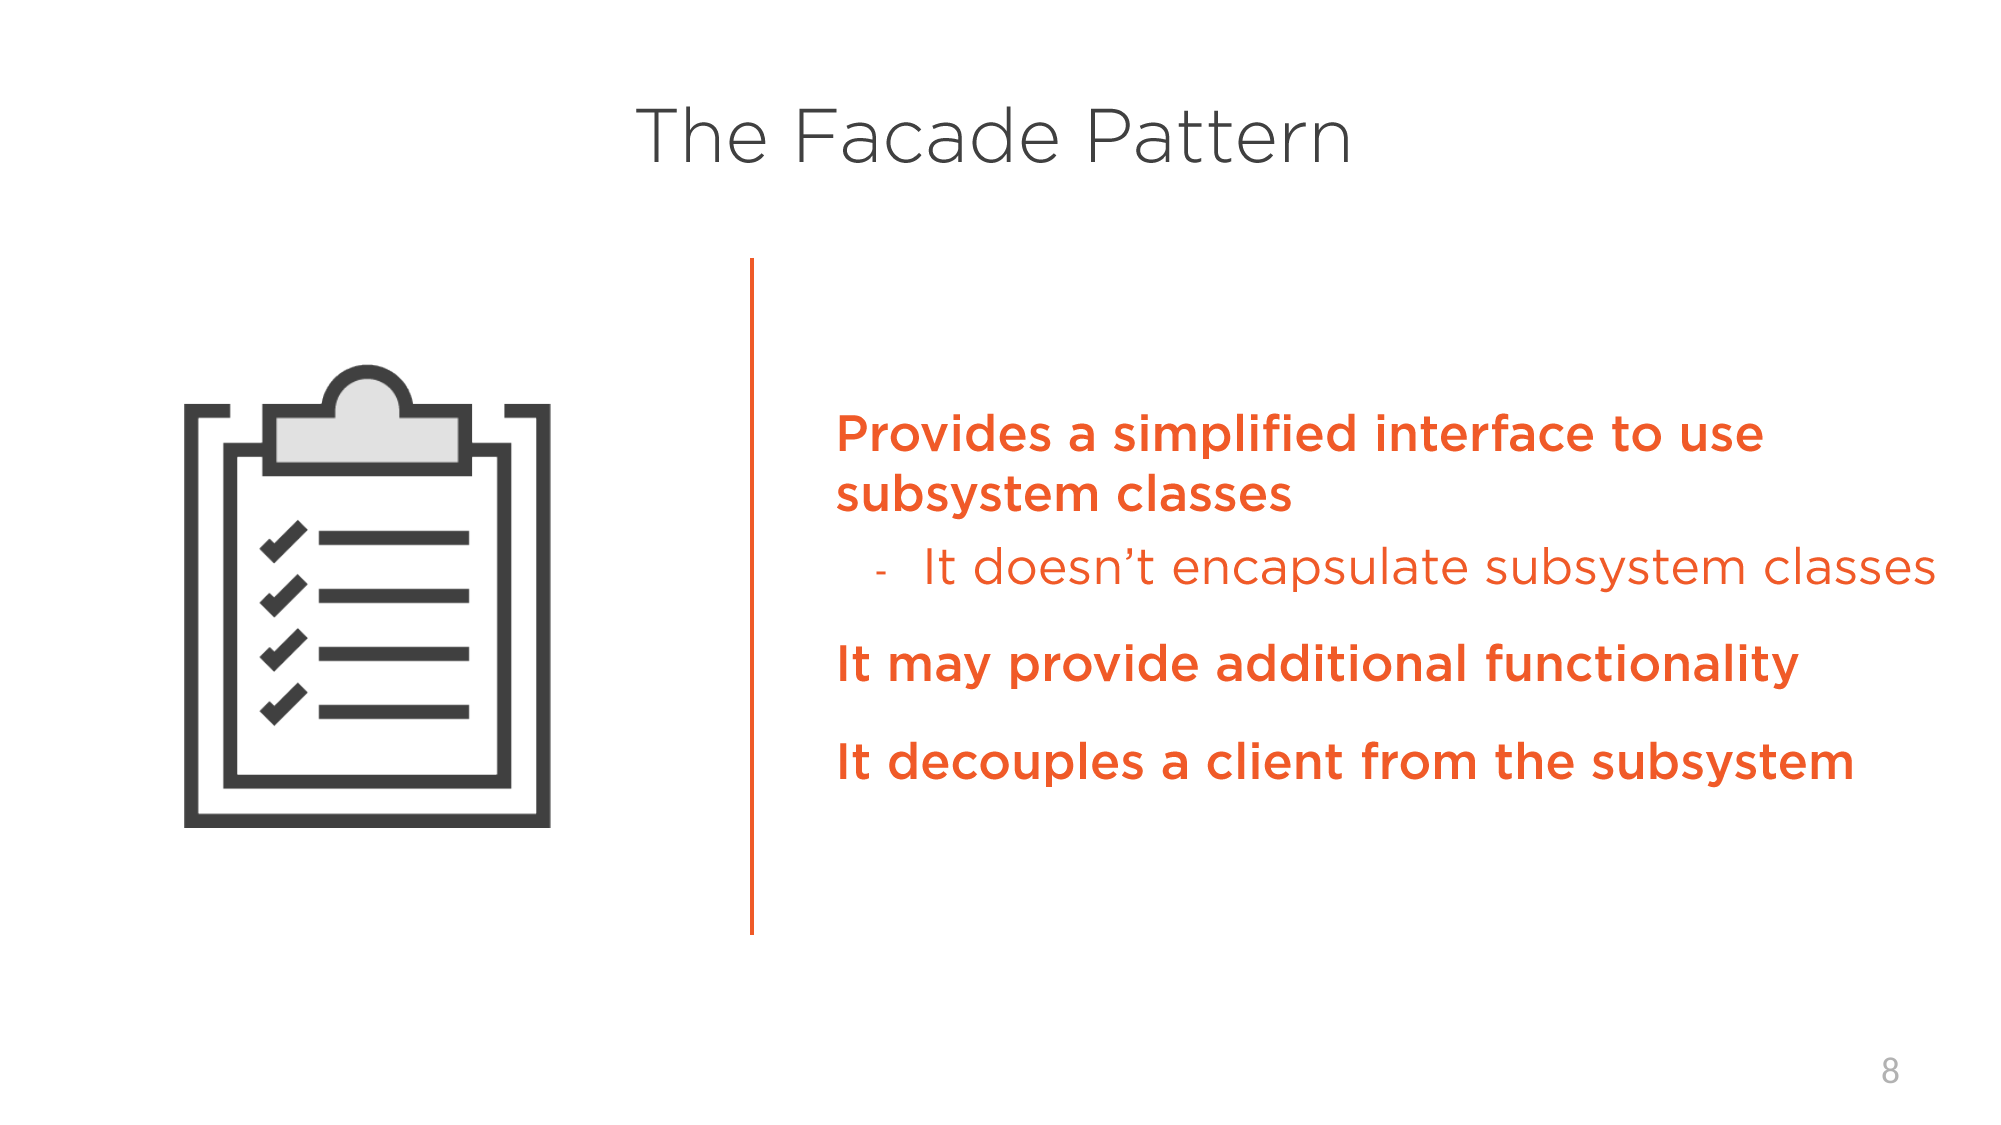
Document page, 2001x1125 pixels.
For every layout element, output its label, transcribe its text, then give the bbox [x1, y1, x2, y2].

slide_number 8 [1440, 1046, 1900, 1103]
picture [835, 730, 1881, 791]
picture [631, 89, 1395, 180]
picture [835, 632, 1825, 693]
text_box - [873, 543, 893, 591]
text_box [835, 402, 1804, 523]
picture [184, 363, 551, 828]
picture [922, 535, 1963, 596]
